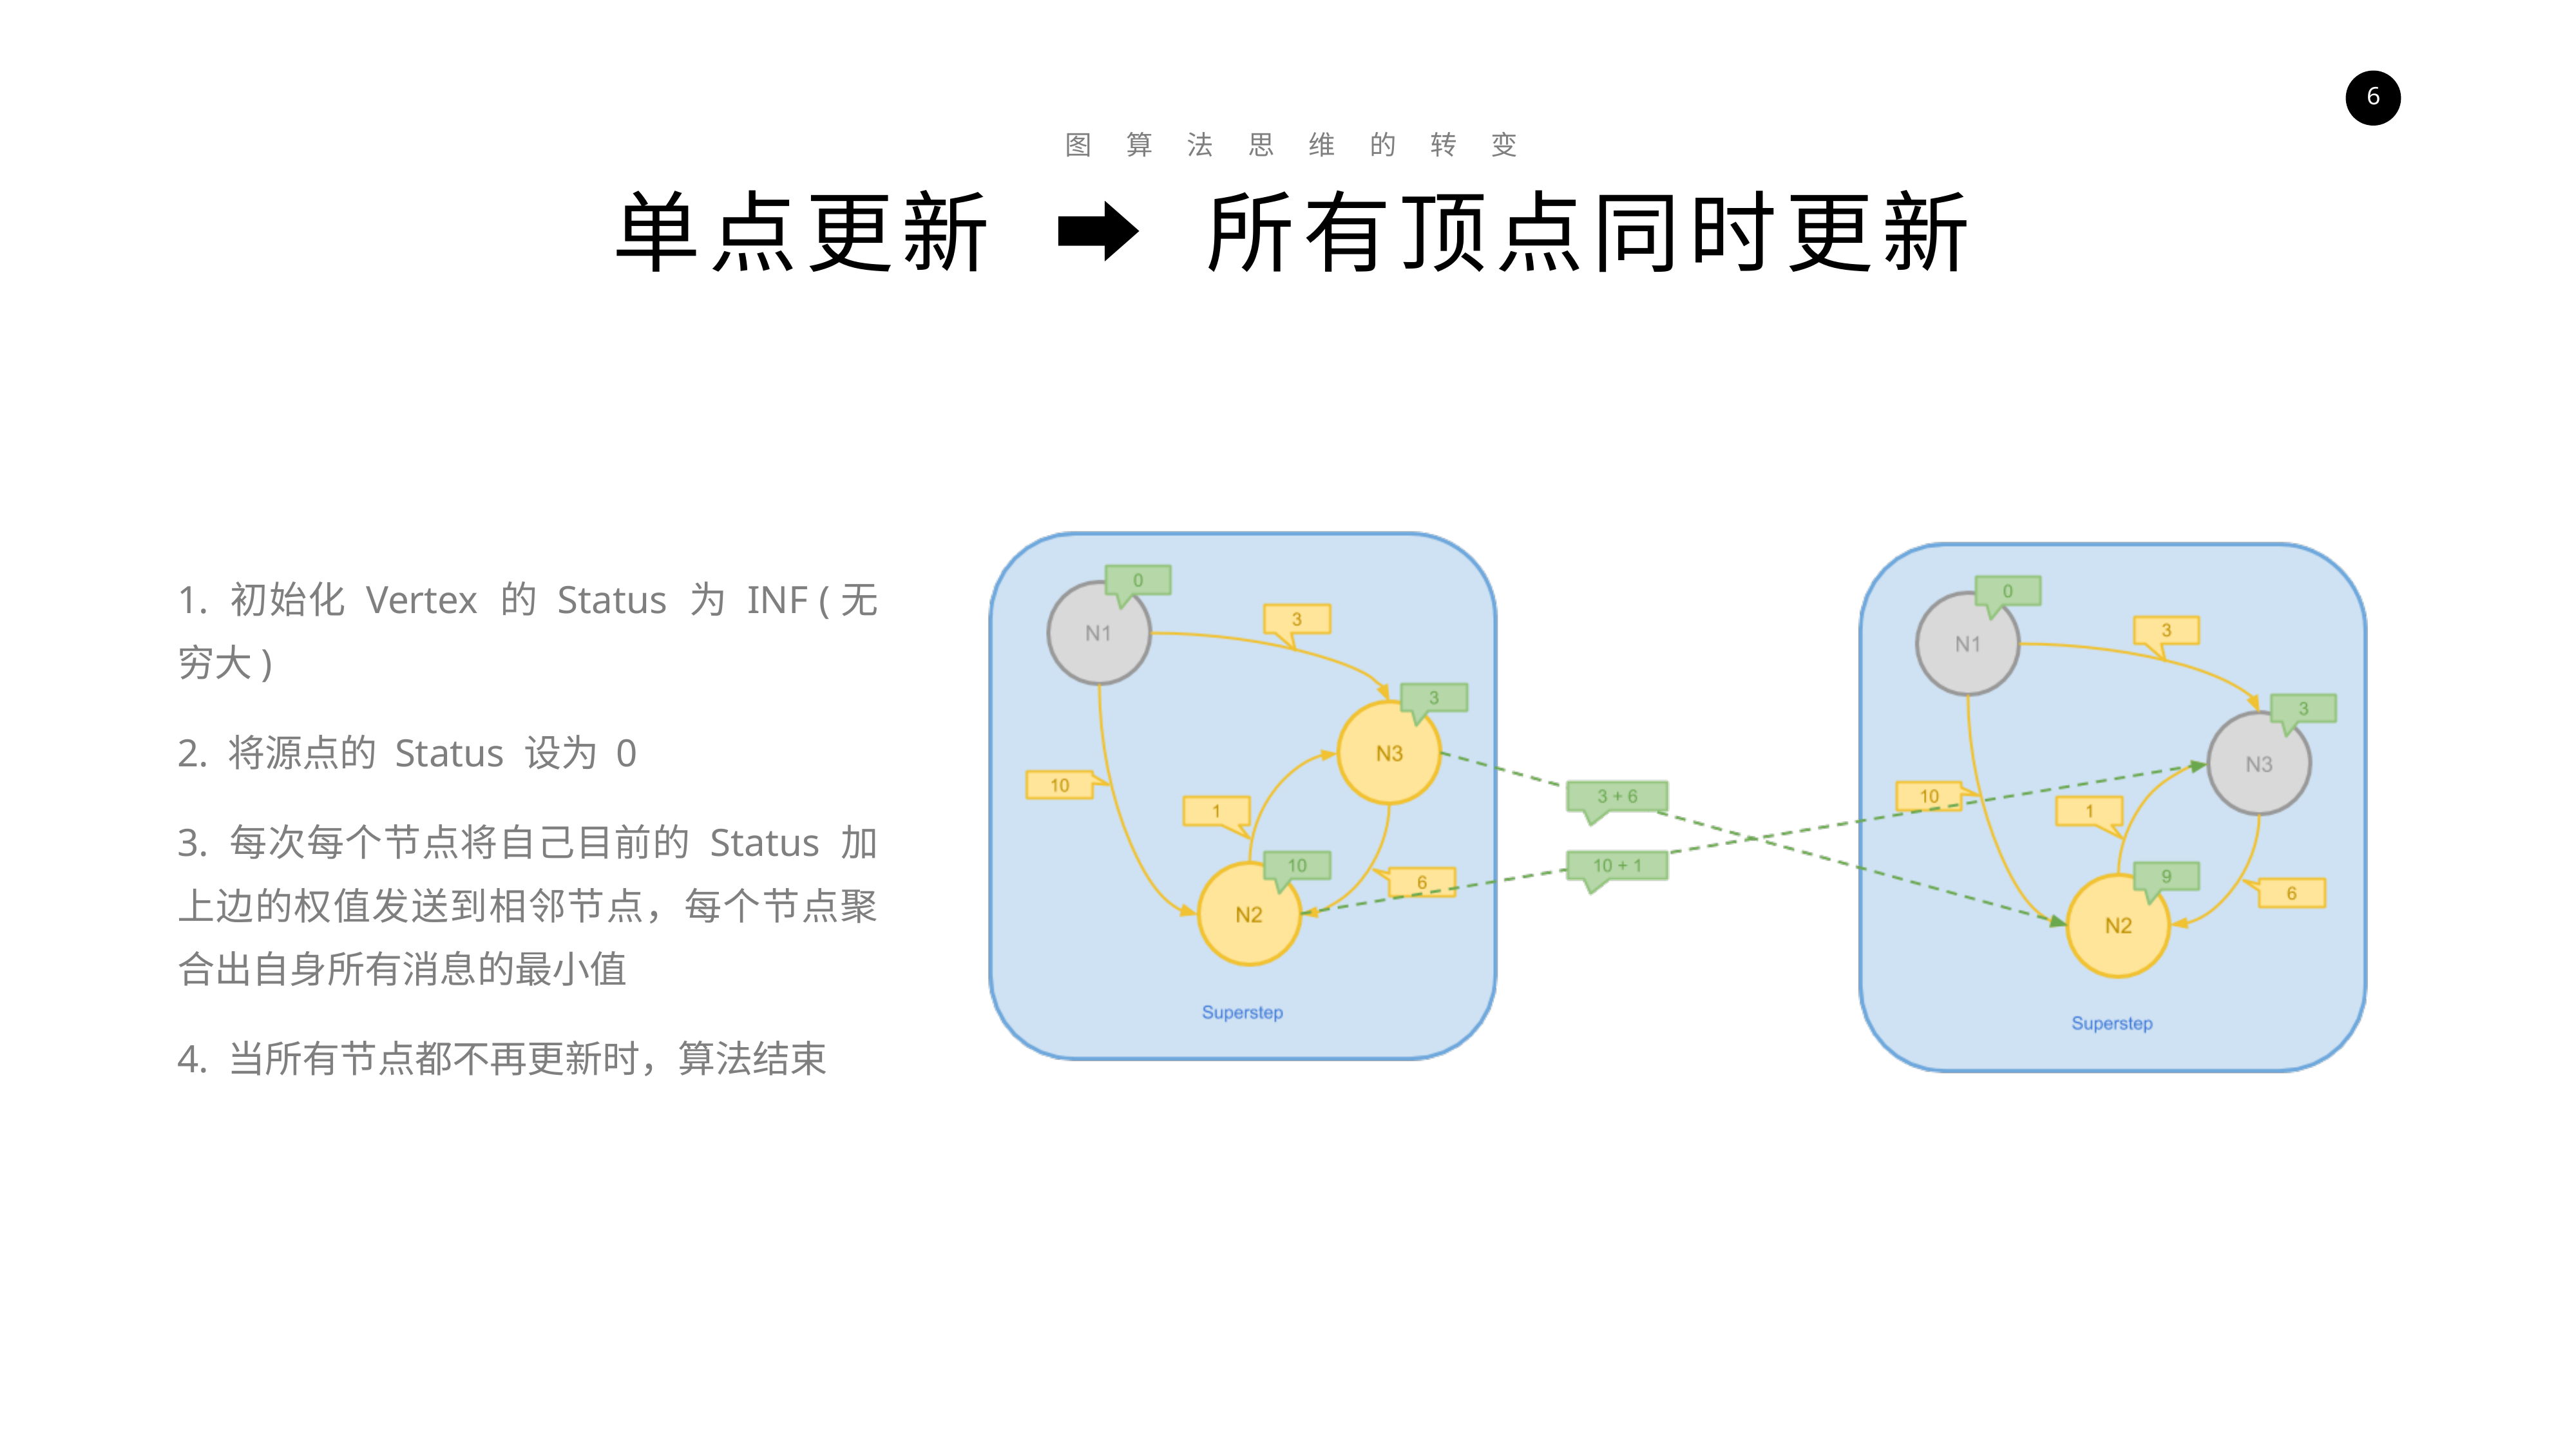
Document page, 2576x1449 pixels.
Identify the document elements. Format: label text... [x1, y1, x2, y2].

text_box 1. 初始化 Vertex 的 Status 为 INF (无穷大) 2. 将源点的 Status 设为 0 3. 每次每个节点将自己目前的 Status 加上边的权值发送到相邻节点，每个节点聚合出自身所有消息的最小值 4. 当所有节点都不再更新时，算法结束 [158, 548, 898, 1090]
picture [968, 502, 2418, 1113]
text_box 单点更新 ➡ 所有顶点同时更新 [528, 171, 2056, 288]
text_box 图 算 法 思 维 的 转 变 [891, 123, 1693, 166]
